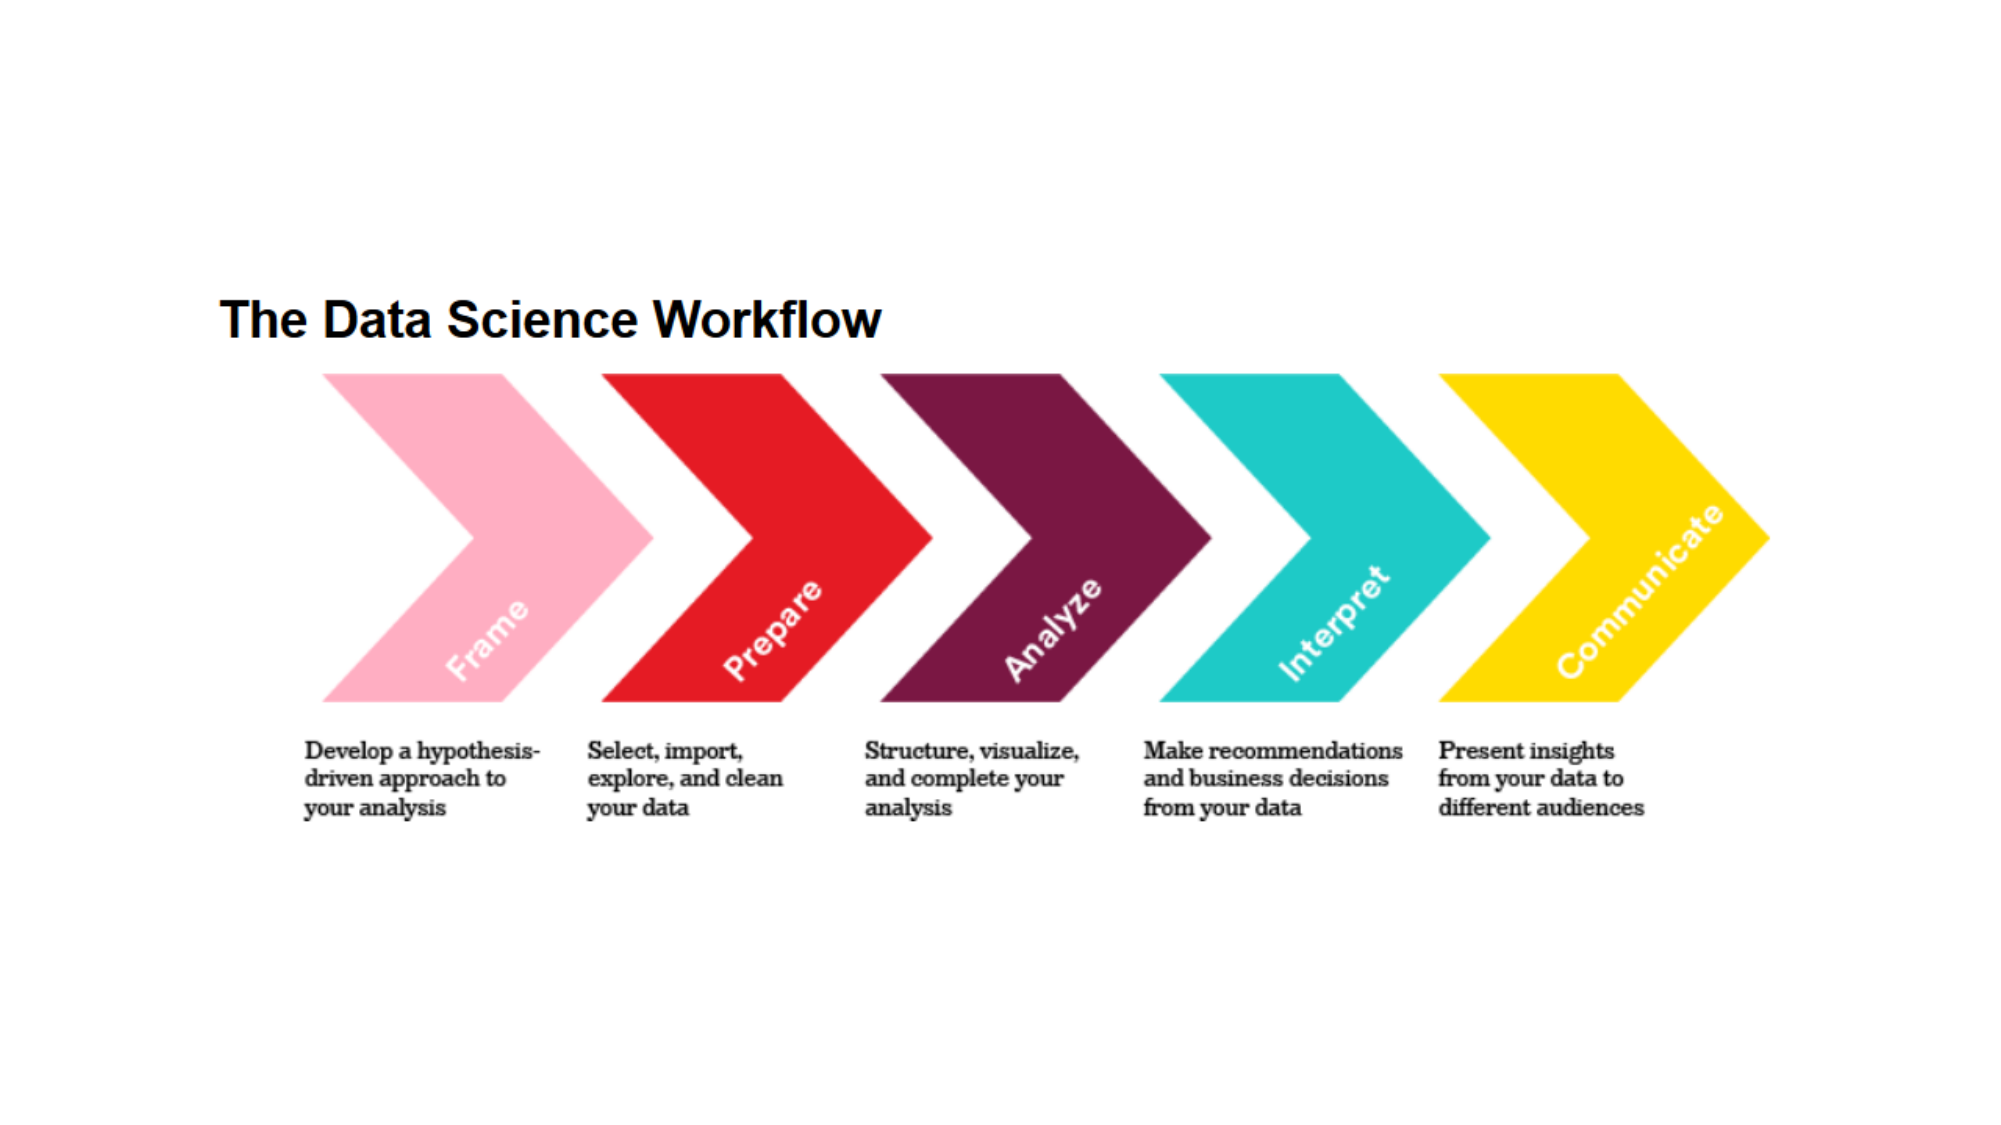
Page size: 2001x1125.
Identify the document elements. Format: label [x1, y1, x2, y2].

picture [197, 280, 1803, 845]
